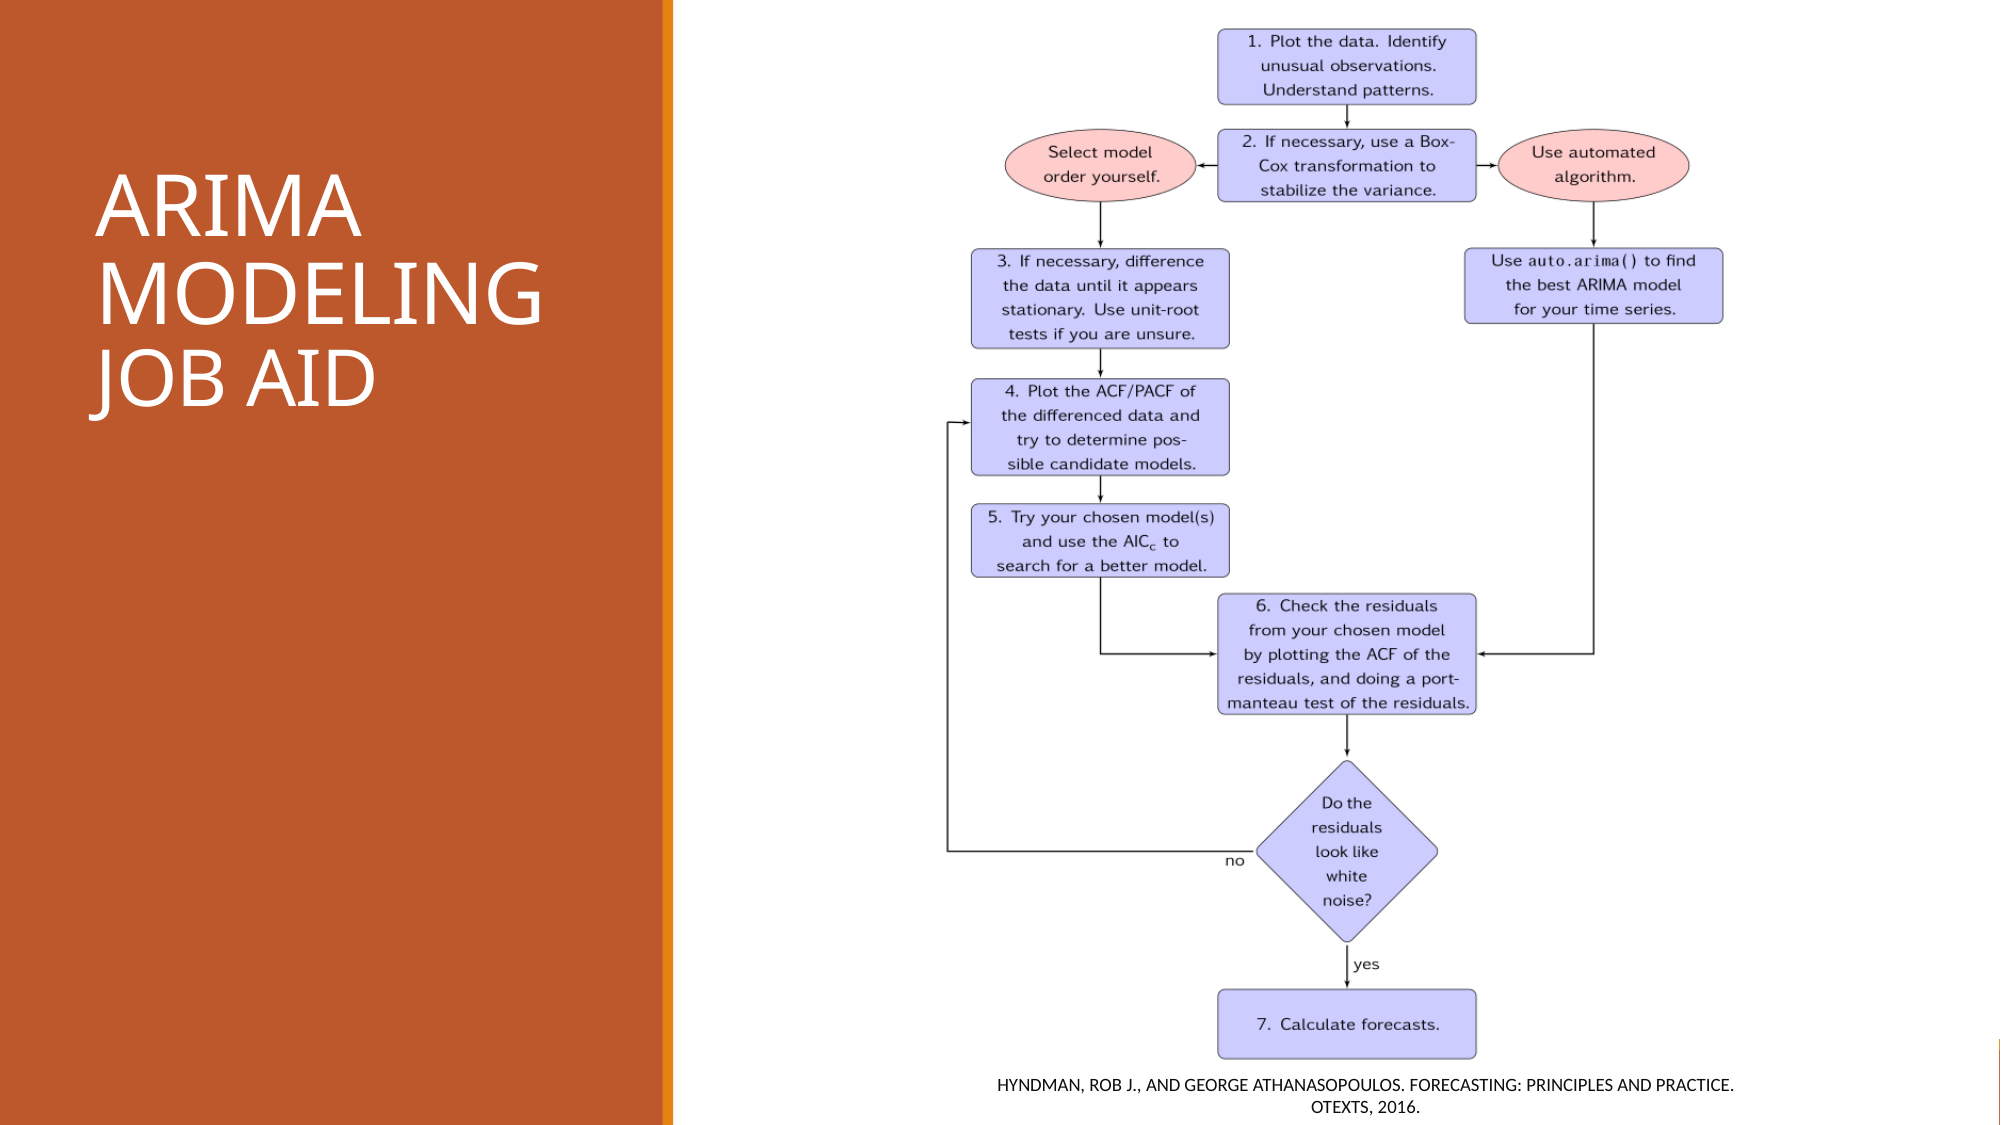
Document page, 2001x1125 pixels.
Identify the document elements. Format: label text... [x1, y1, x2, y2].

footer Hyndman, Rob J., and George Athanasopoulos. Forecasting: Principles and Practice. OTexts, 2016. [970, 1065, 1762, 1125]
text_box [661, 0, 674, 1125]
text_box [0, 0, 661, 1125]
title ARIMA MODELING JOB AID [80, 84, 587, 430]
picture [940, 20, 1733, 1066]
text_box [674, 0, 2000, 1125]
